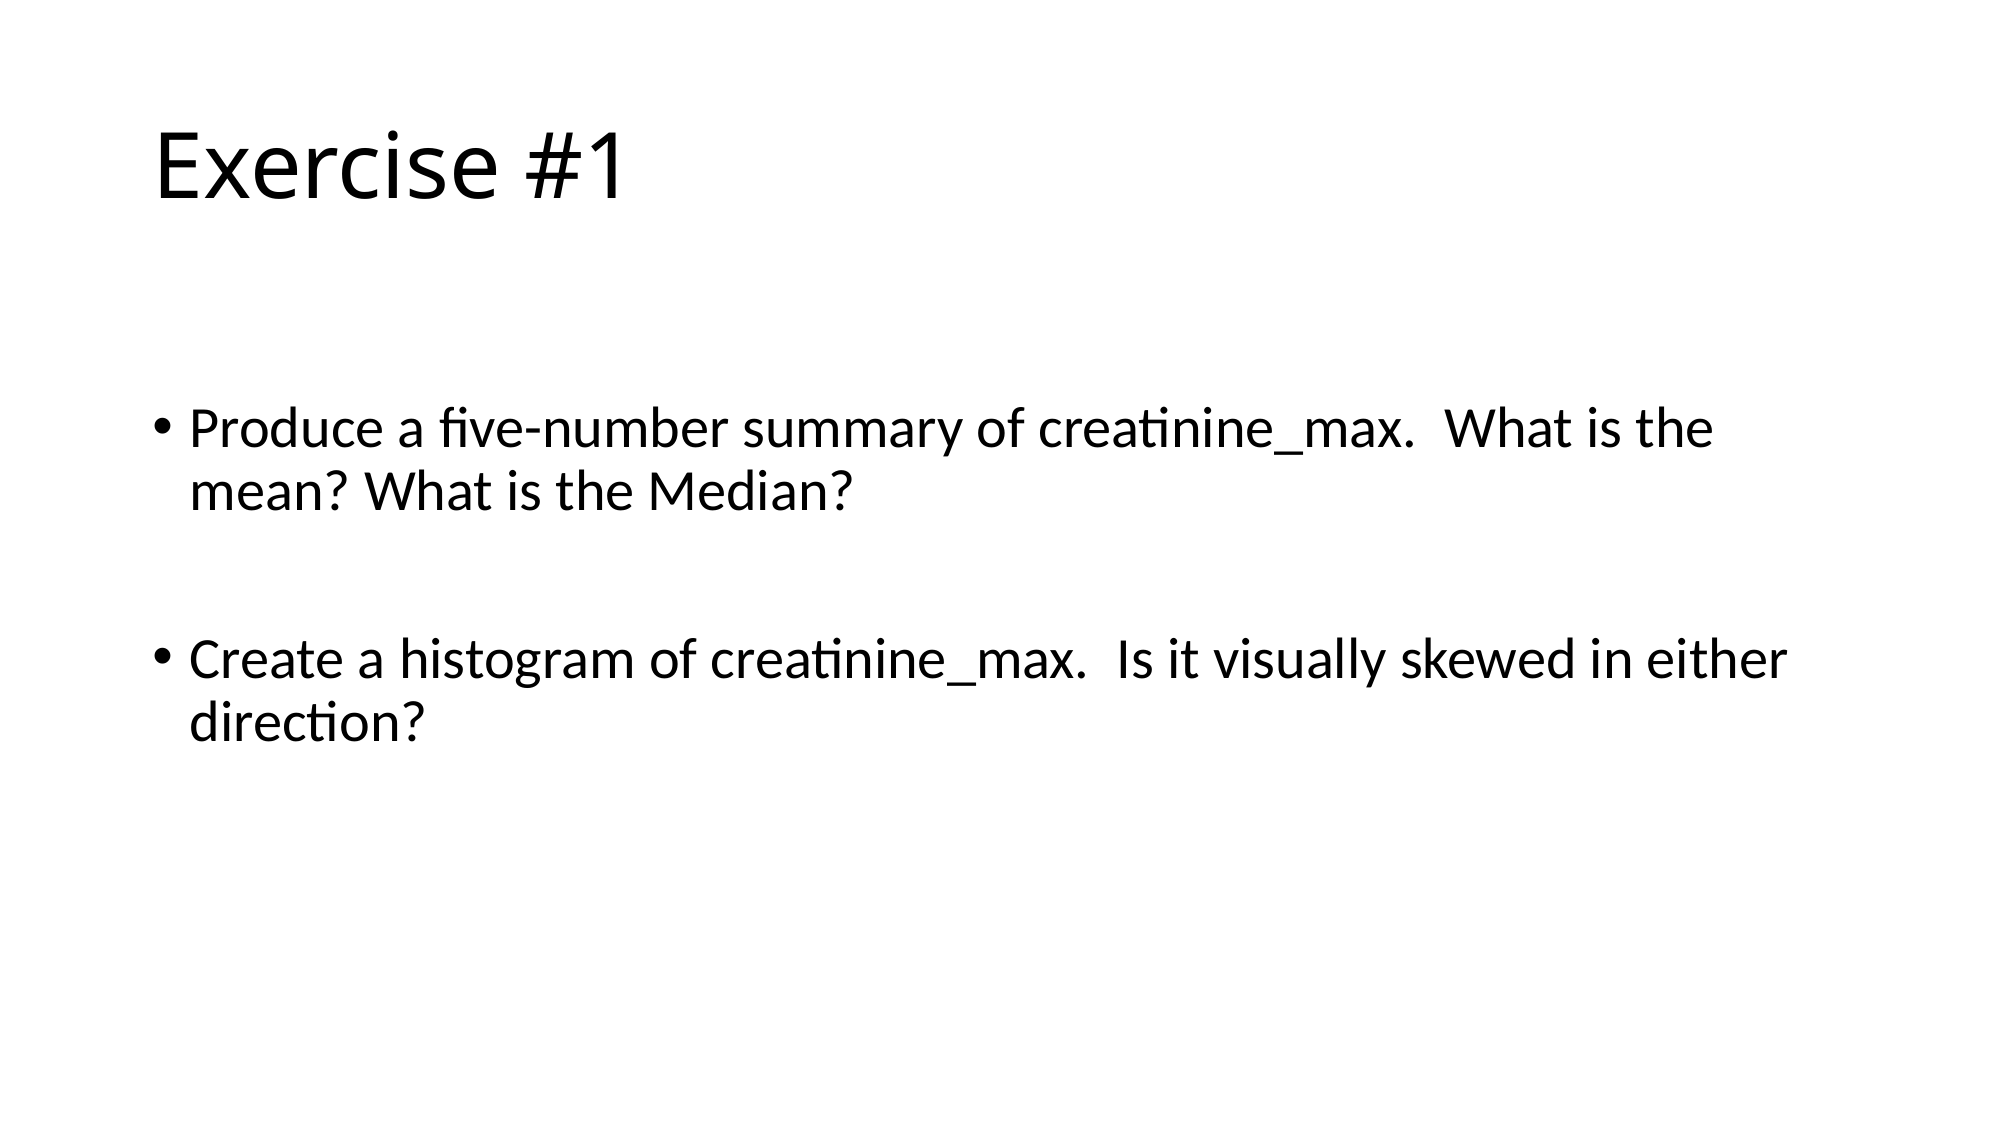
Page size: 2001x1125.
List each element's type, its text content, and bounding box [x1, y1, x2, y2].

title Exercise #1 [137, 59, 1863, 278]
list Produce a five-number summary of creatinine_max. What is the mean? What is the Median? Create a histogram of creatinine_max. Is it visually skewed in either direction? [137, 299, 1863, 1014]
